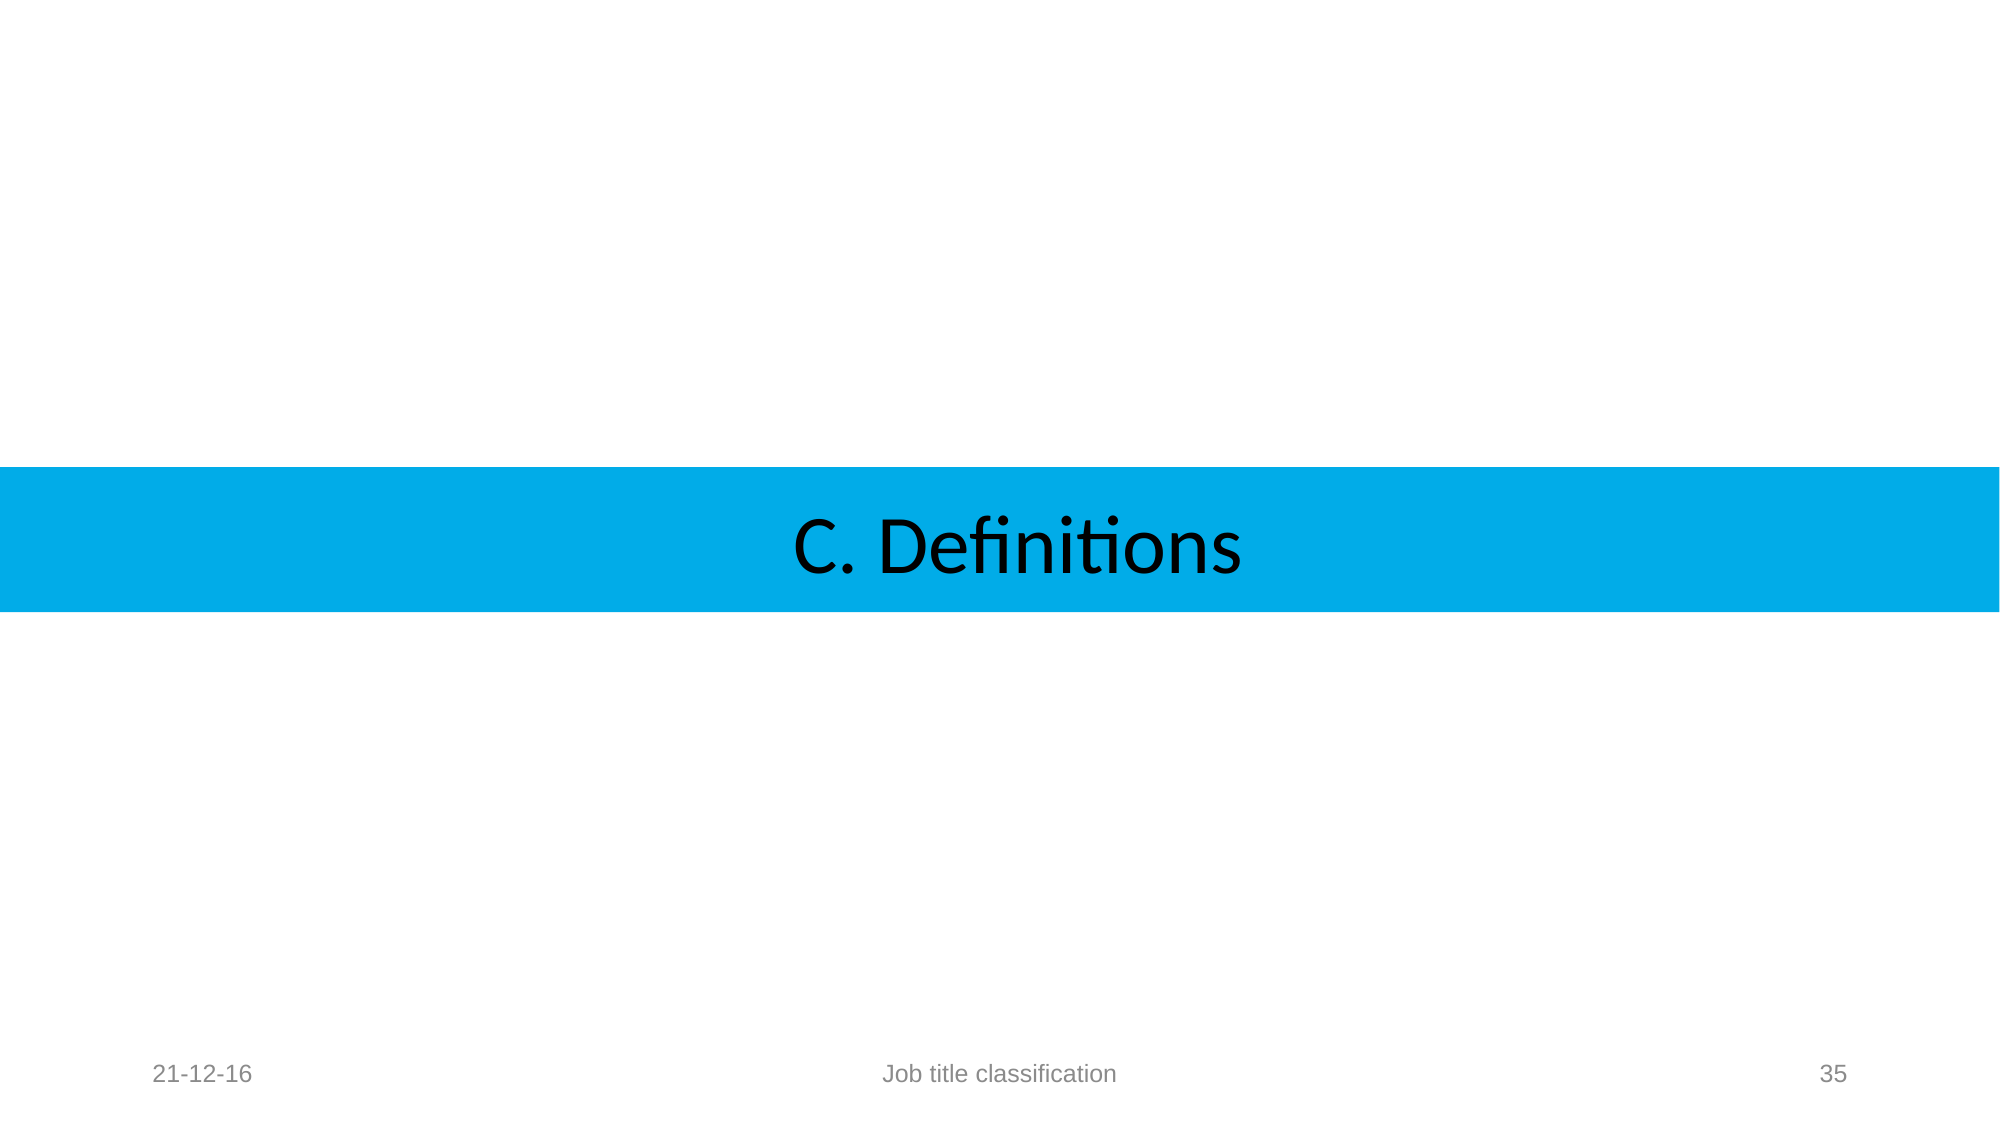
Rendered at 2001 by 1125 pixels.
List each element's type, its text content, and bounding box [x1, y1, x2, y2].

text_box C. Definitions [0, 466, 2000, 613]
footer Job title classification [662, 1042, 1338, 1103]
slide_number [137, 1042, 588, 1103]
slide_number 35 [1412, 1042, 1863, 1103]
